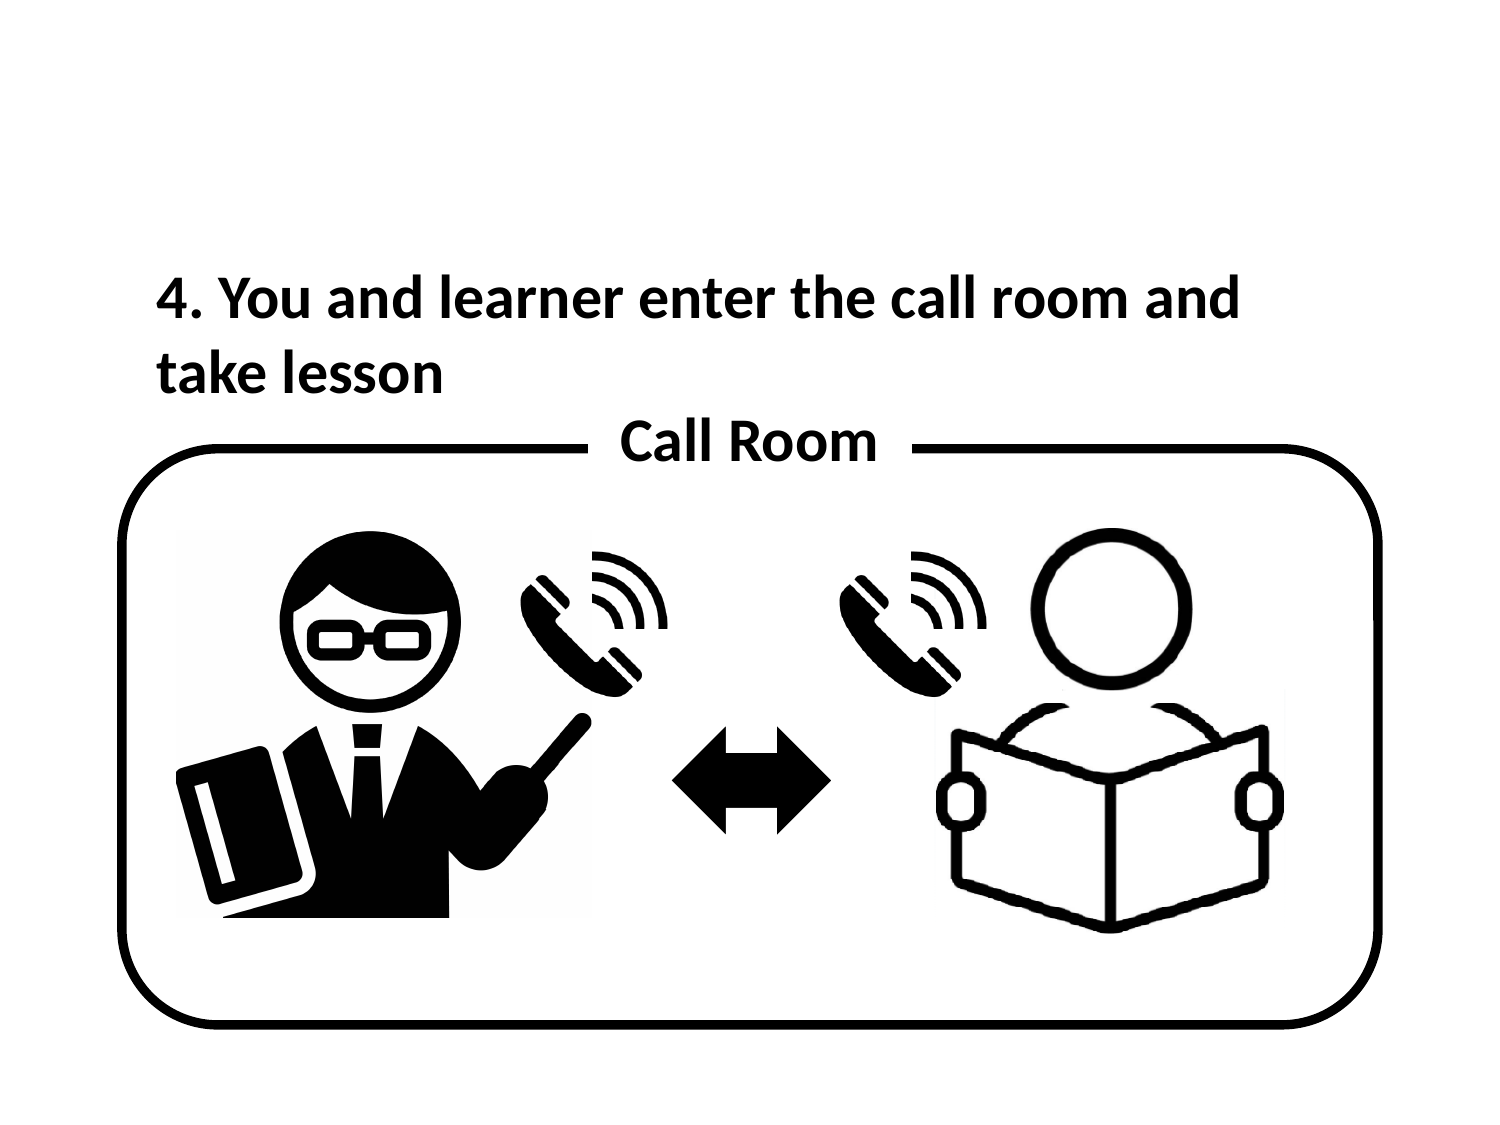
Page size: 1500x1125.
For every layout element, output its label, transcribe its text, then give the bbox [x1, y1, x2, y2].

picture [175, 518, 698, 918]
text_box Call Room [588, 398, 912, 475]
text_box [667, 718, 836, 843]
text_box [120, 447, 1380, 1026]
text_box 4. You and learner enter the call room and take lesson [141, 208, 1379, 453]
picture [805, 518, 1286, 934]
